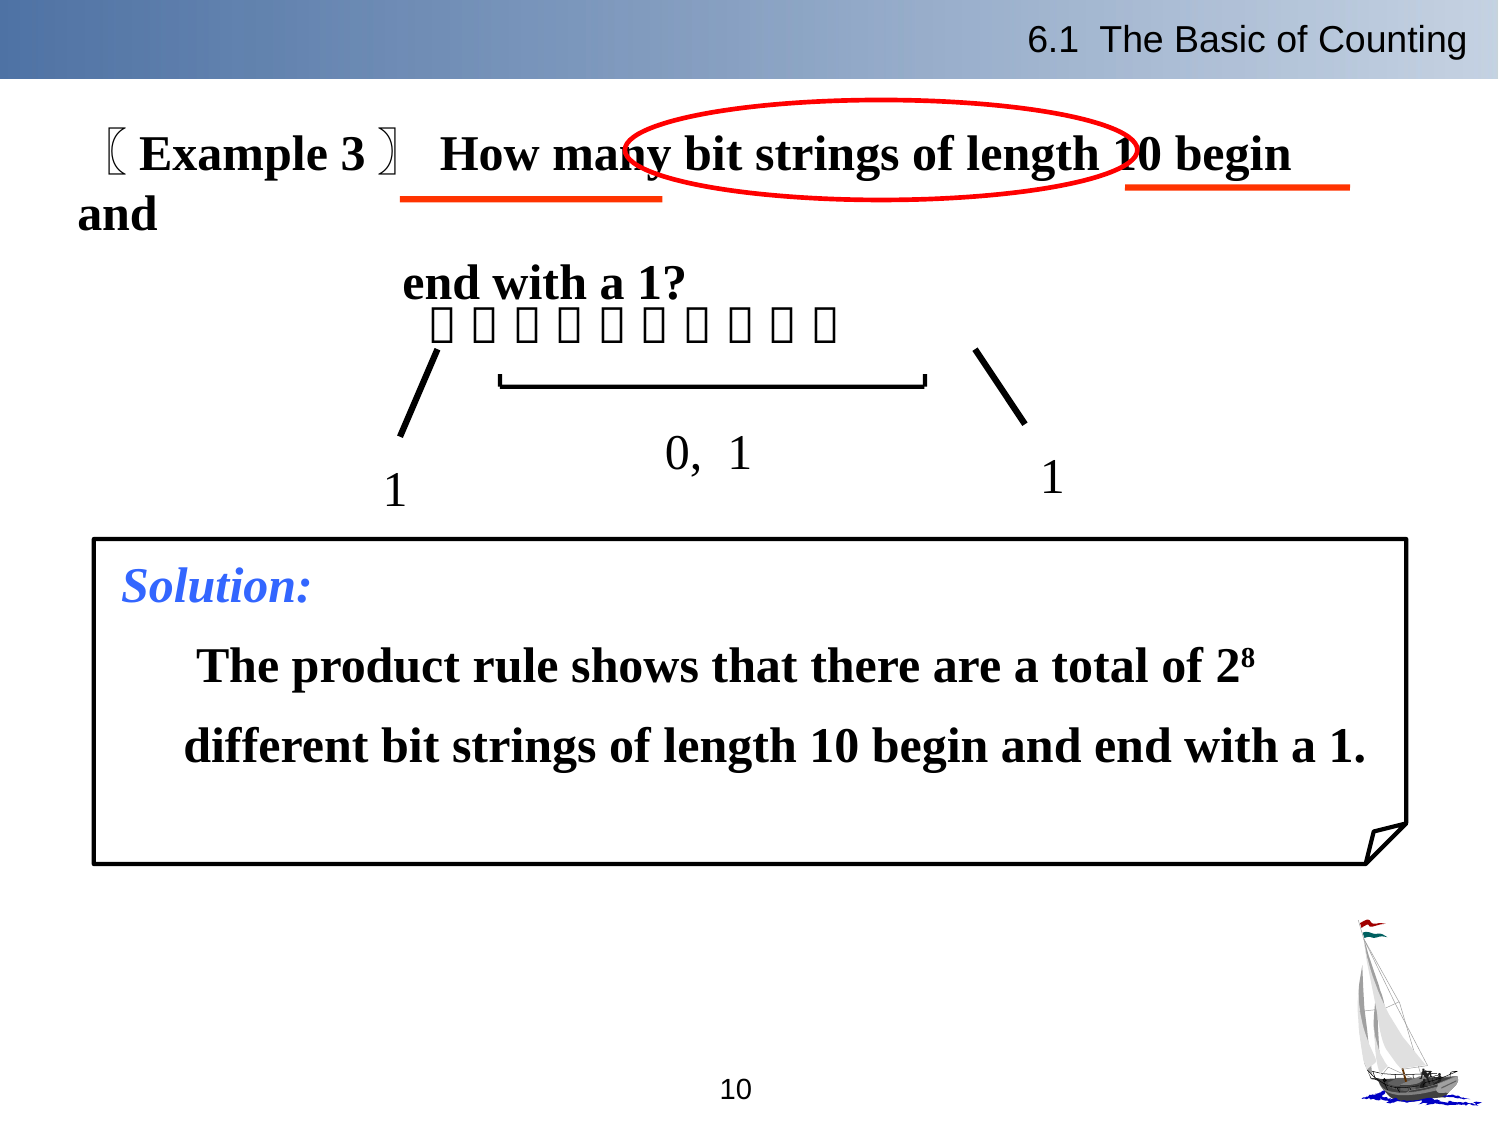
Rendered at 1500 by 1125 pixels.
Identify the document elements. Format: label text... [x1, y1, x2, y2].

text_box 〖Example 3〗How many bit strings of length 10 begin and end with a 1? [62, 112, 1388, 318]
picture [0, 0, 1500, 79]
slide_number 10 [666, 1049, 768, 1125]
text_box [93, 538, 1407, 865]
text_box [499, 373, 926, 487]
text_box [367, 348, 456, 525]
text_box 6.1 The Basic of Counting [1012, 7, 1500, 67]
text_box [624, 99, 1138, 200]
text_box           [412, 286, 1038, 362]
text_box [974, 348, 1151, 512]
